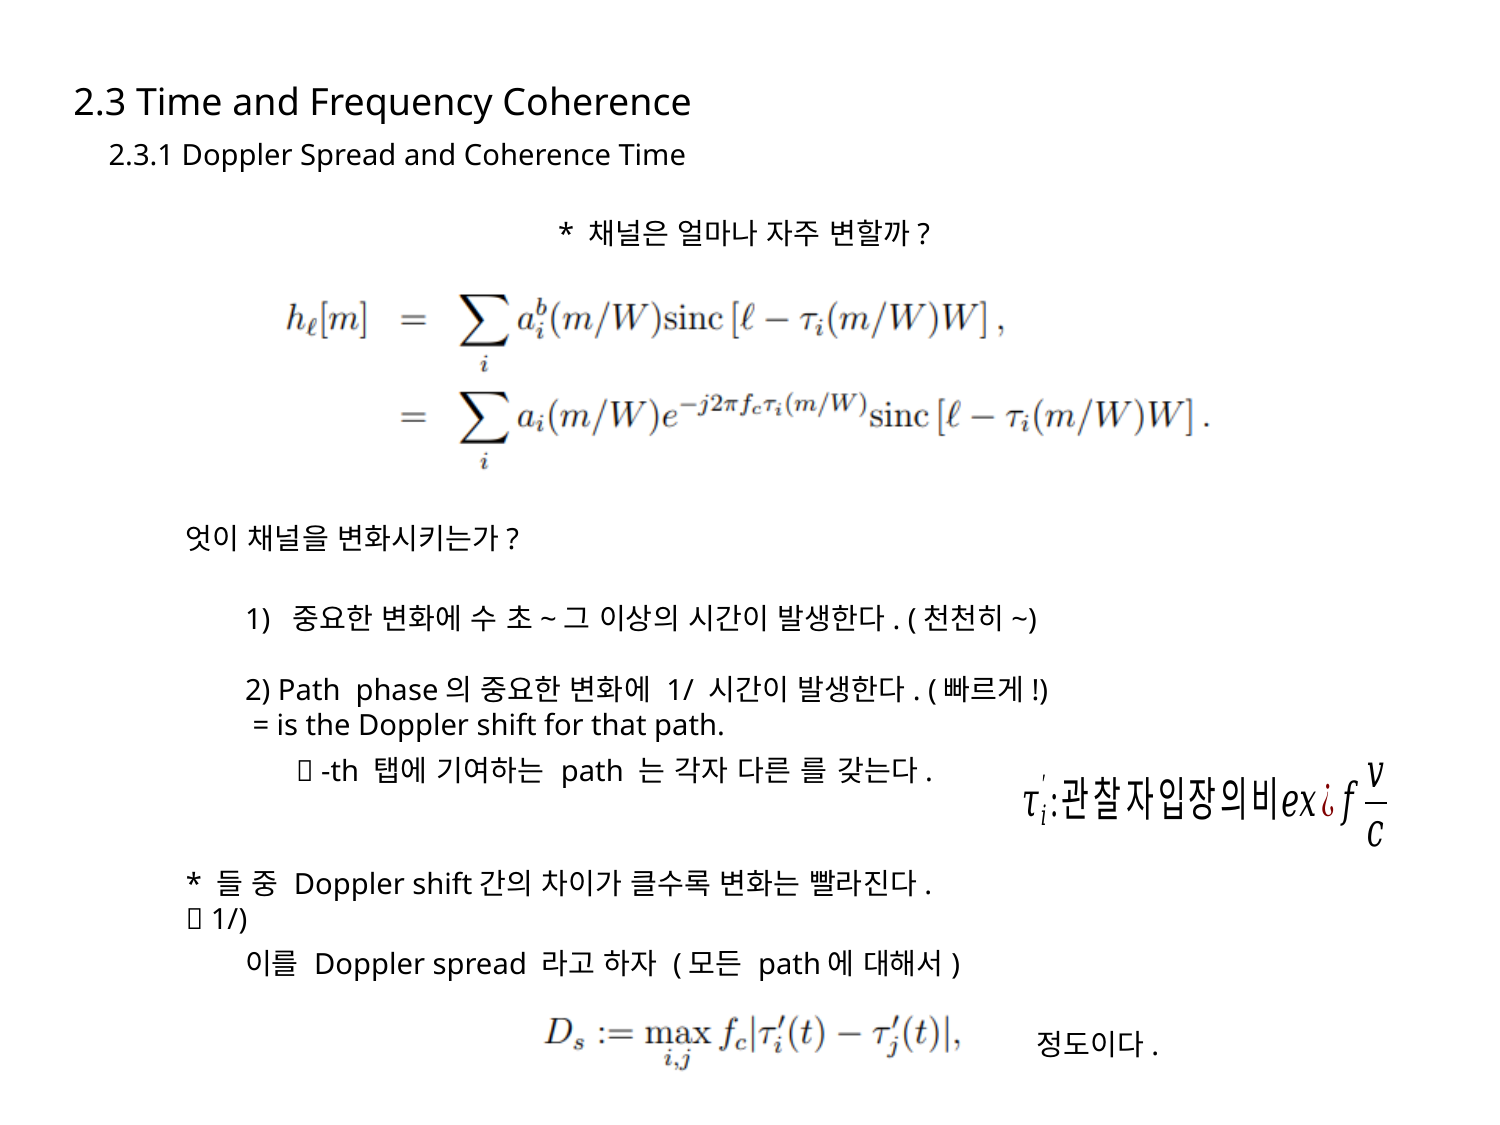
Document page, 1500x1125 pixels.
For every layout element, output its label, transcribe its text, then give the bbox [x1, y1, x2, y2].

text_box * 채널은 얼마나 자주 변할까? [171, 208, 1317, 258]
picture [281, 287, 1219, 477]
text_box 2.3 Time and Frequency Coherence [58, 70, 1254, 130]
picture [528, 998, 972, 1079]
text_box 2.3.1 Doppler Spread and Coherence Time [93, 128, 1289, 179]
